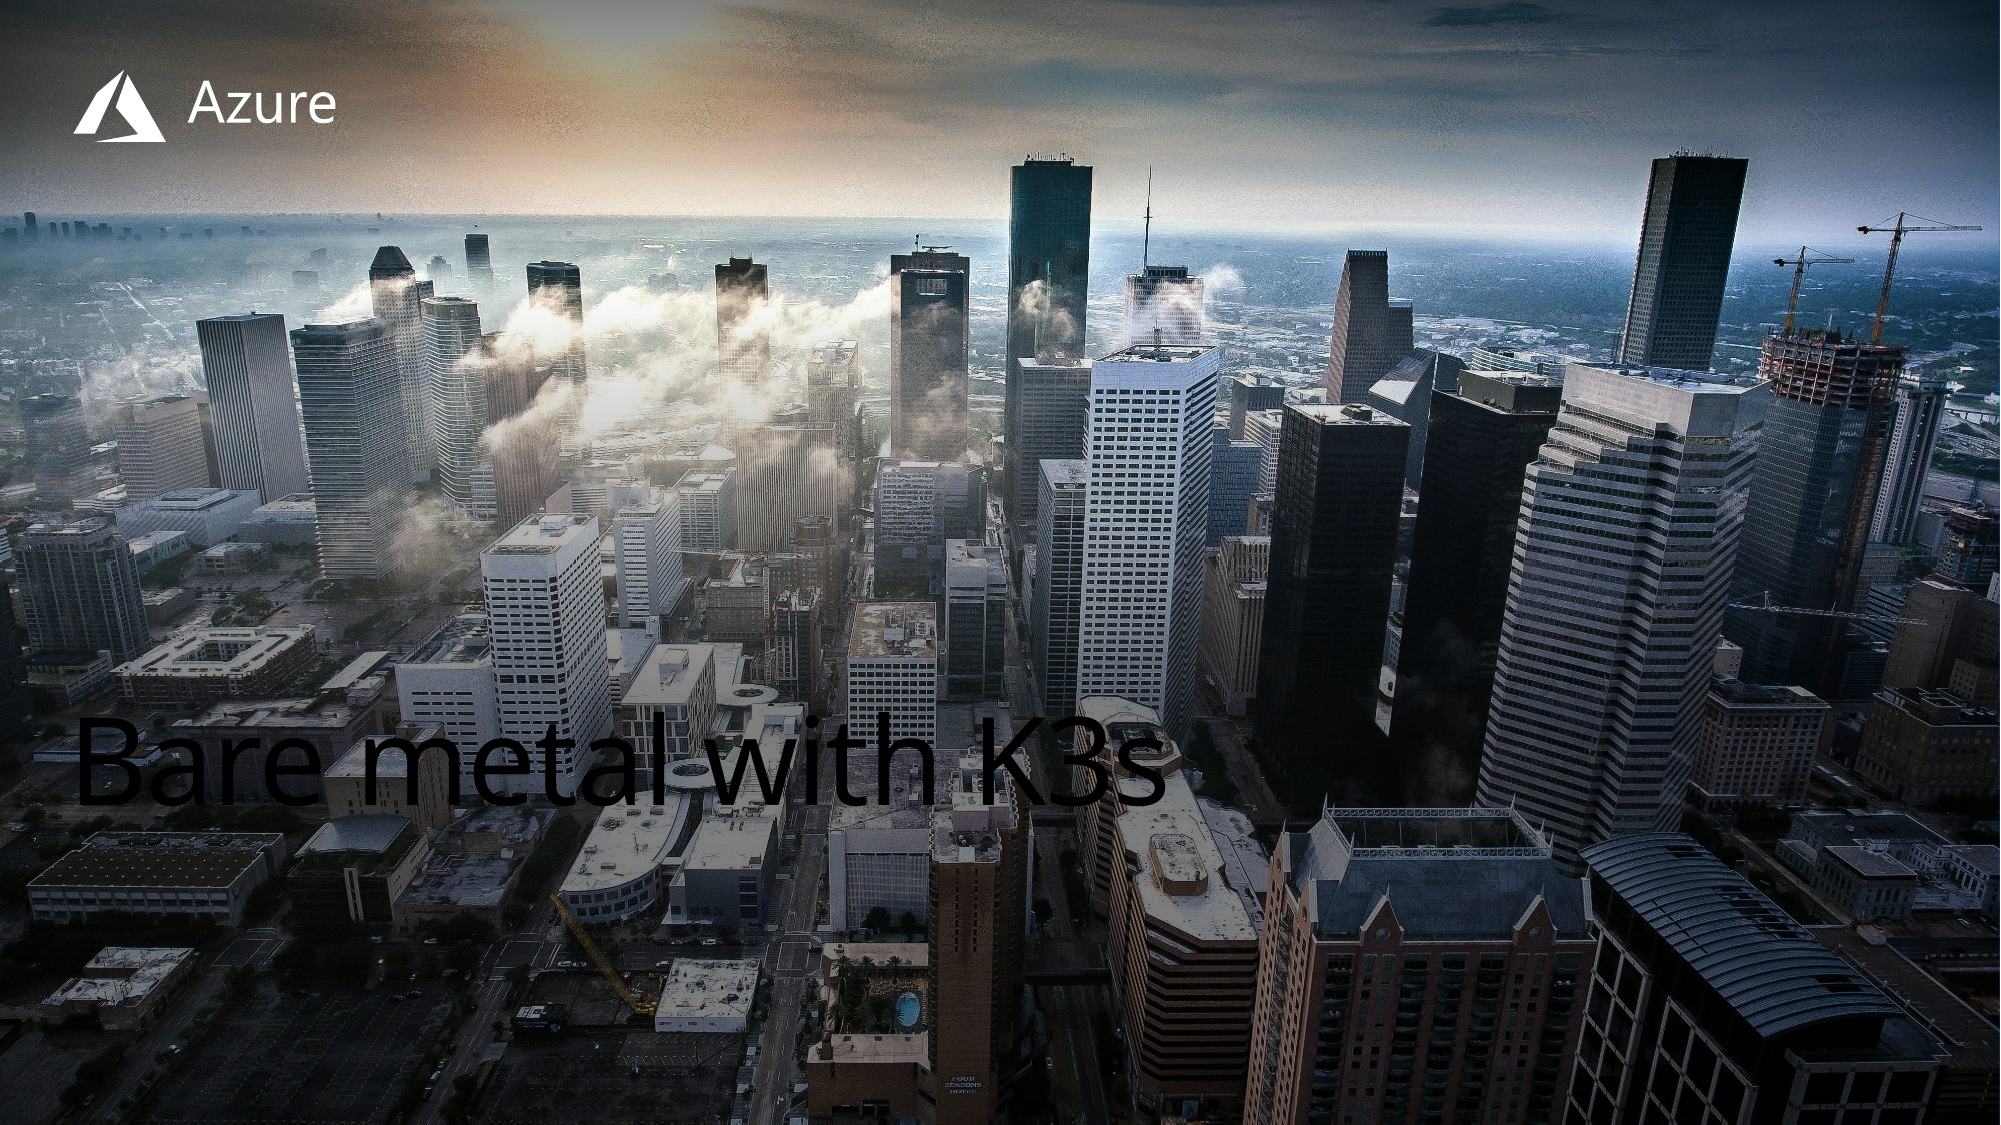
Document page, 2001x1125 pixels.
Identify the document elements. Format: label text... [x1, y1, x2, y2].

picture [0, 0, 2000, 1125]
title Bare metal with K3s [44, 684, 1515, 879]
